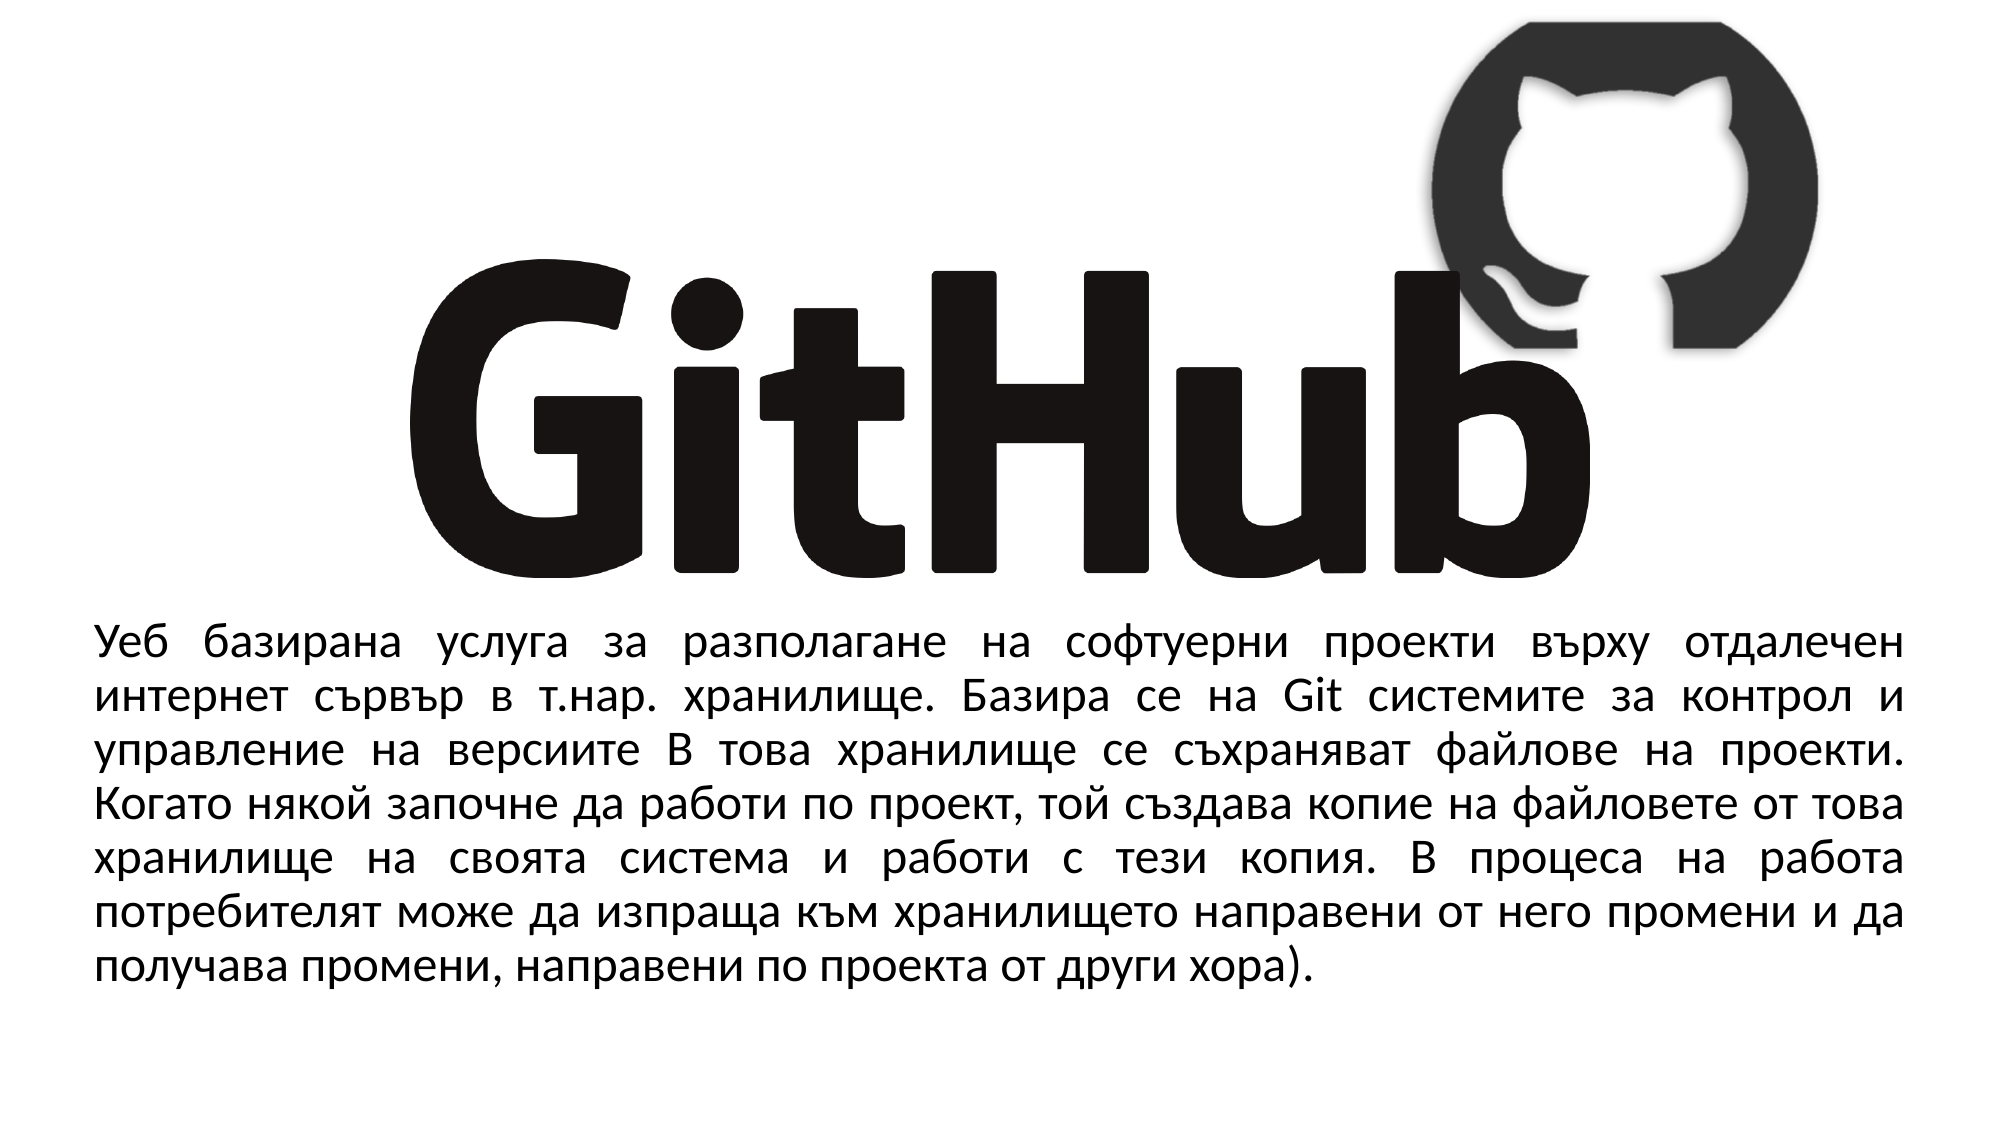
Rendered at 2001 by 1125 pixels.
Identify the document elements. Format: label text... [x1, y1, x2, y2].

subtitle Уеб базирана услуга за разполагане на софтуерни проекти върху отдалечен интернет сървър в т.нар. xранилище. Базира се на Git системите за контрол и управление на версиите В това хранилище се съхраняват файлове на проекти. Когато някой започне да работи по проект, той създава копие на файловете от това хранилище на своята система и работи с тези копия. В процеса на работа потребителят може да изпраща към хранилището направени от него промени и да получава промени, направени по проекта от други хора). [78, 606, 1922, 1013]
picture [410, 0, 2001, 578]
